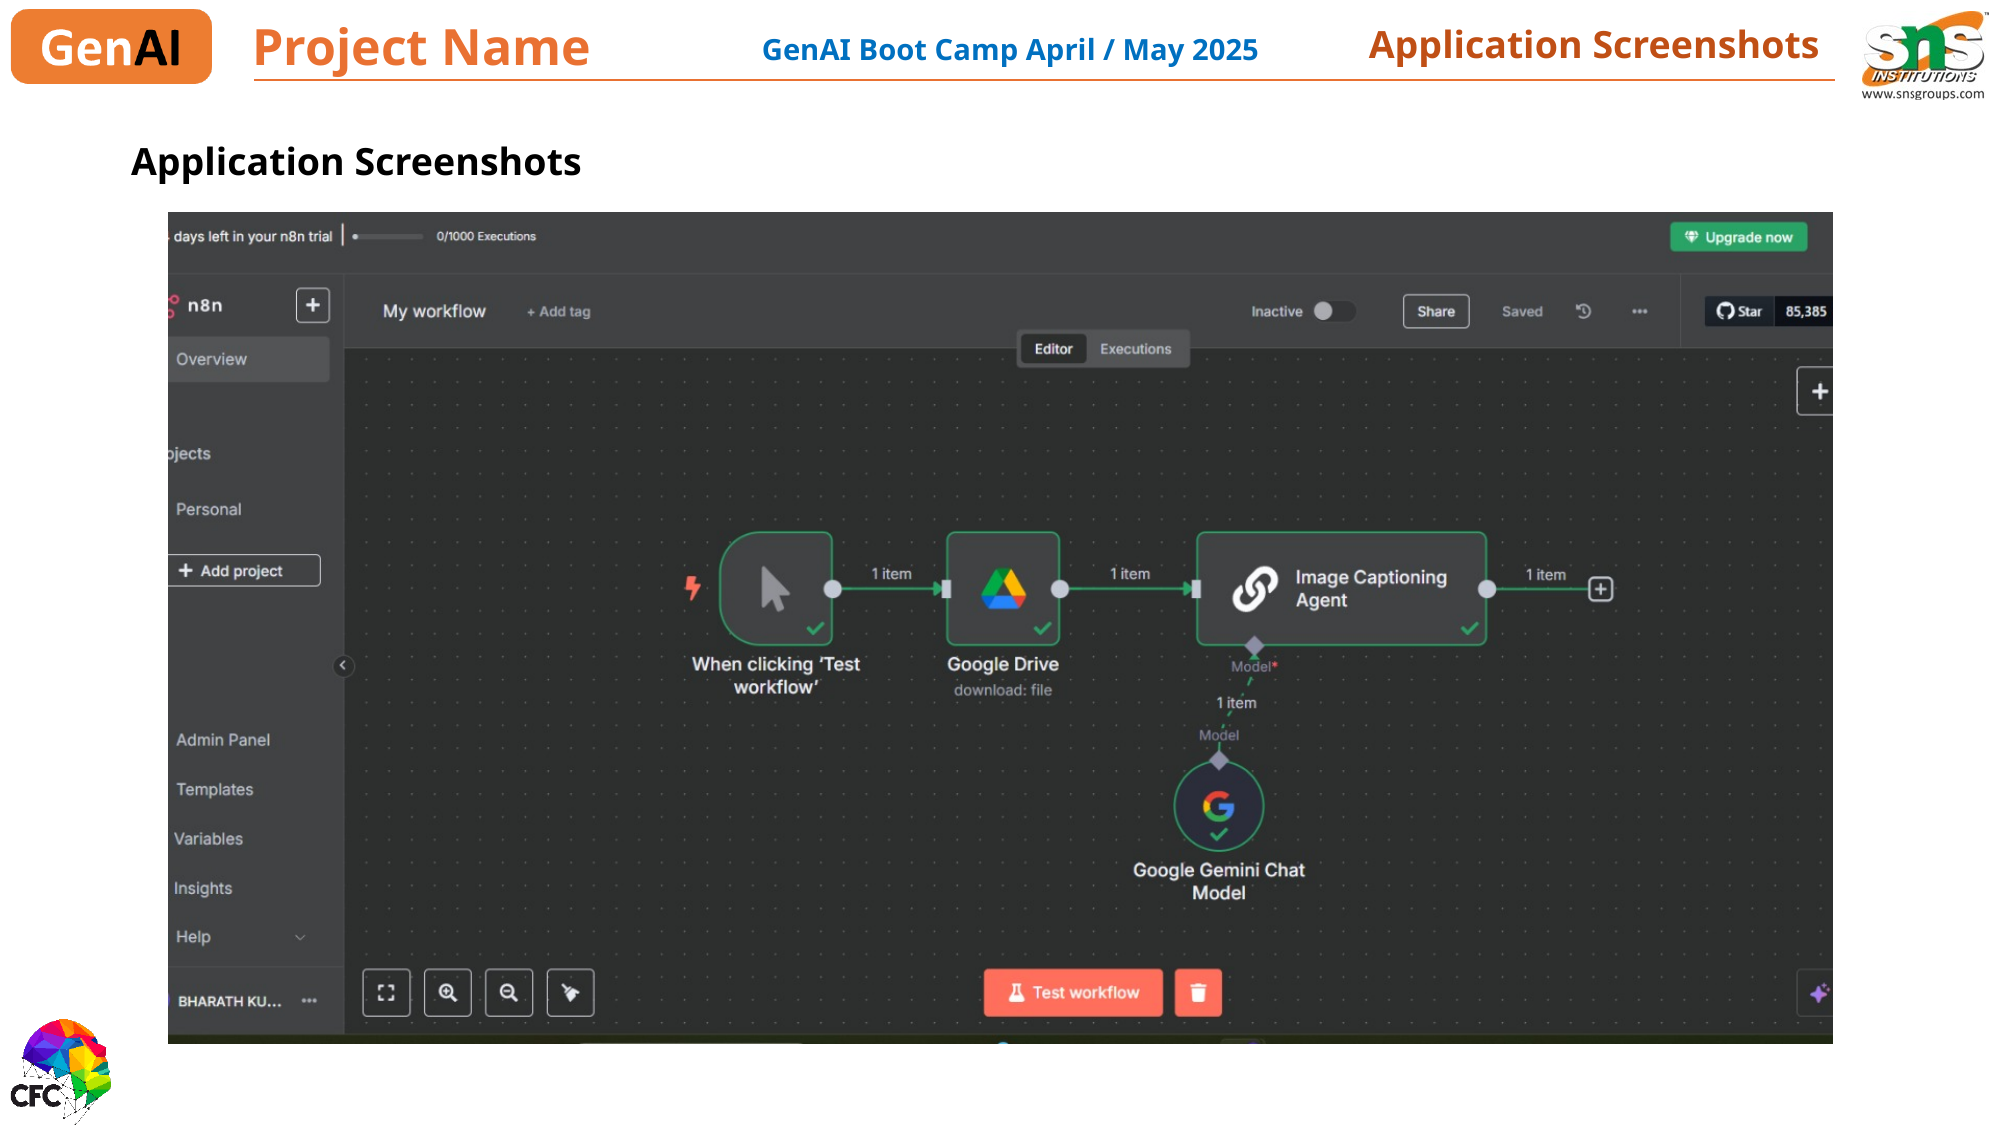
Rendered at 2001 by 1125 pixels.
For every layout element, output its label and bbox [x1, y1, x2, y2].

picture [168, 211, 1833, 1045]
text_box [236, 7, 1887, 132]
text_box [130, 130, 1856, 245]
picture [1887, 11, 1989, 100]
picture [10, 1019, 111, 1125]
picture [10, 9, 213, 84]
